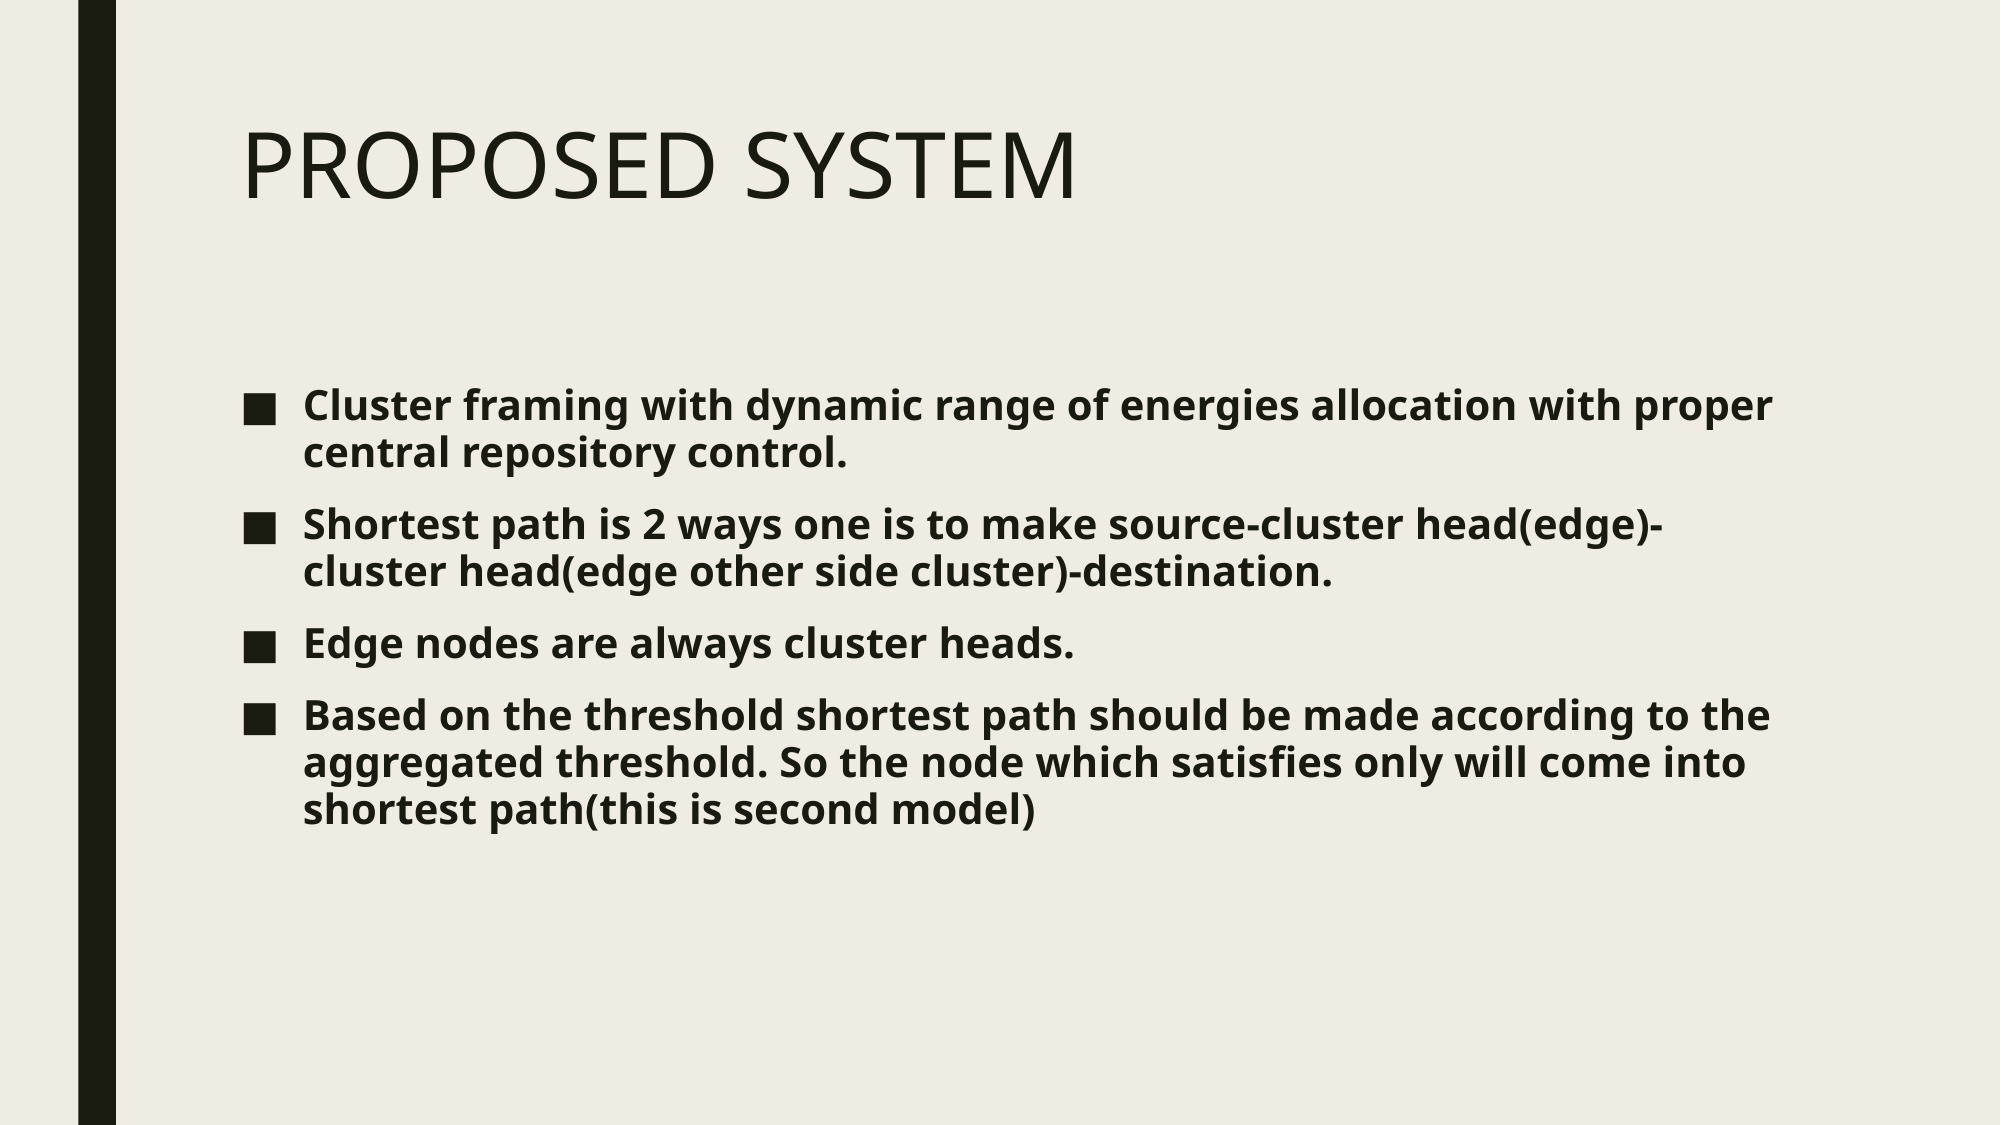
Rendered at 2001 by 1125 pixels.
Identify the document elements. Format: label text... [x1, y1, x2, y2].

title PROPOSED SYSTEM [225, 112, 1800, 357]
list Cluster framing with dynamic range of energies allocation with proper central repository control. Shortest path is 2 ways one is to make source-cluster head(edge)-cluster head(edge other side cluster)-destination. Edge nodes are always cluster heads. Based on the threshold shortest path should be made according to the aggregated threshold. So the node which satisfies only will come into shortest path(this is second model) [225, 375, 1800, 963]
